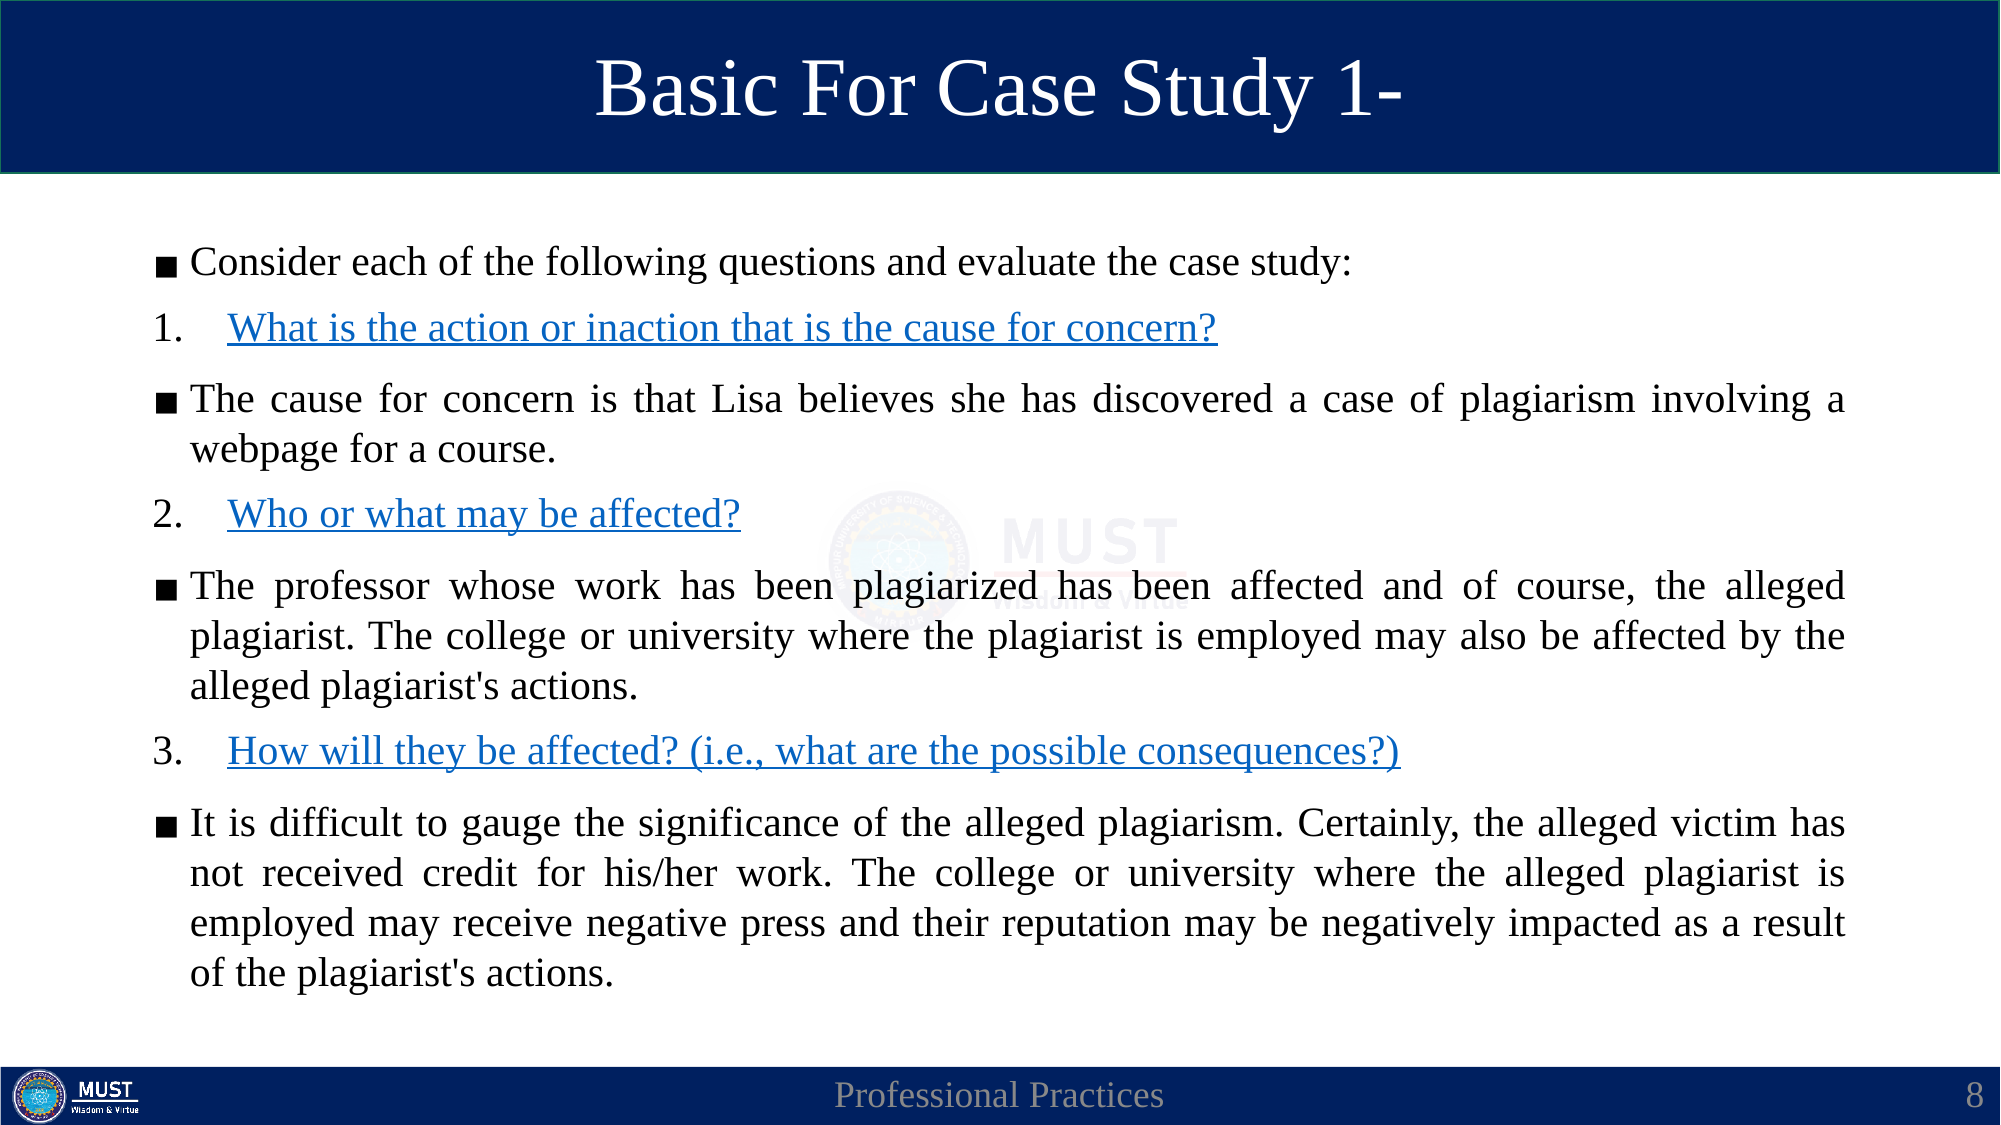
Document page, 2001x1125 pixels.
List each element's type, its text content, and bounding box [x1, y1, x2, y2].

footer Professional Practices [662, 1062, 1338, 1123]
list Consider each of the following questions and evaluate the case study: What is the action or inaction that is the cause for concern? The cause for concern is that Lisa believes she has discovered a case of plagiarism involving a webpage for a course. Who or what may be affected? The professor whose work has been plagiarized has been affected and of course, the alleged plagiarist. The college or university where the plagiarist is employed may also be affected by the alleged plagiarist's actions. How will they be affected? (i.e., what are the possible consequences?) It is difficult to gauge the significance of the alleged plagiarism. Certainly, the alleged victim has not received credit for his/her work. The college or university where the alleged plagiarist is employed may receive negative press and their reputation may be negatively impacted as a result of the plagiarist's actions. [137, 231, 1863, 946]
title Basic For Case Study 1- [137, 2, 1863, 176]
slide_number 8 [1549, 1062, 2000, 1123]
text_box [0, 0, 2000, 173]
picture [8, 1066, 140, 1125]
text_box [0, 1066, 7, 1125]
text_box [140, 1066, 2000, 1125]
